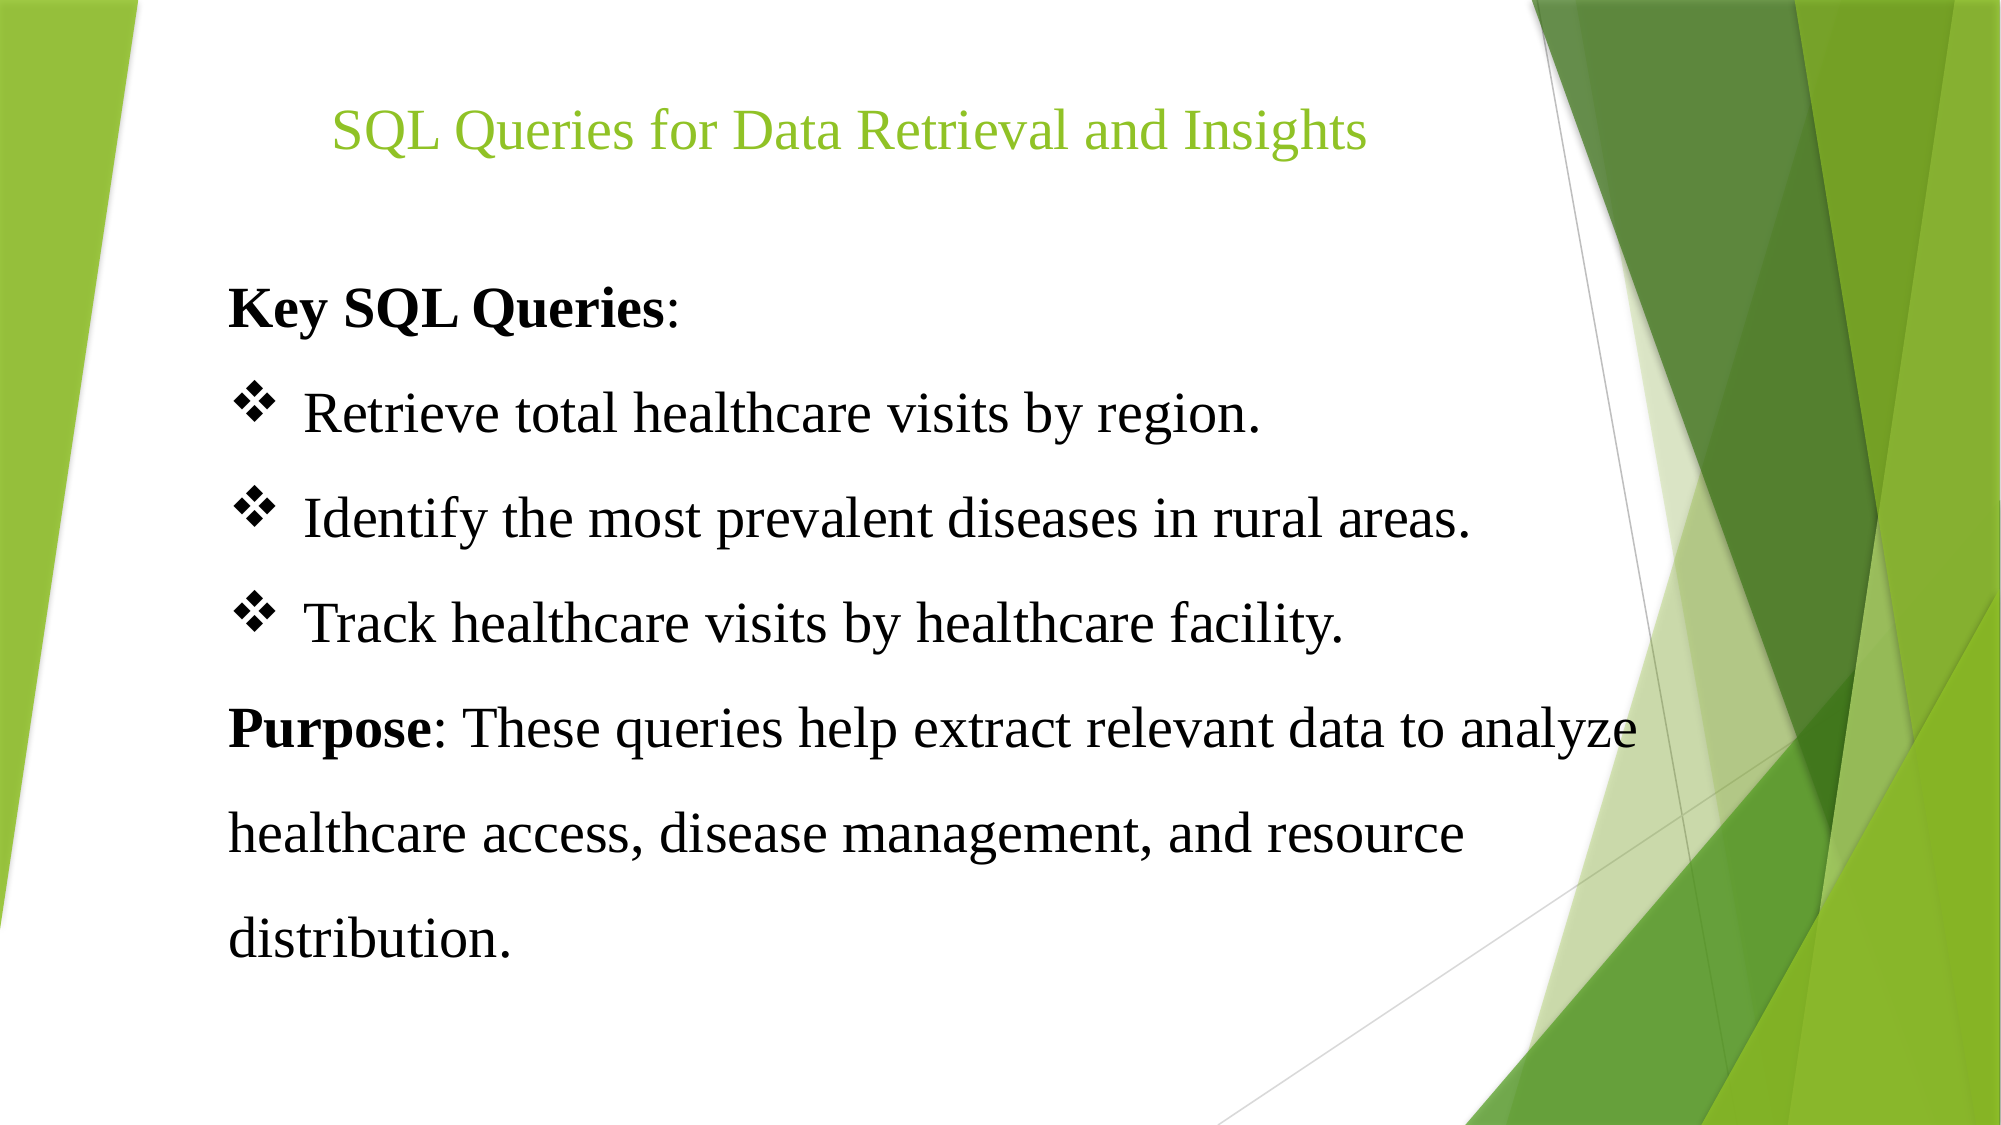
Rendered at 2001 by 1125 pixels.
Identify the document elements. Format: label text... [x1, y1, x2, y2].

title SQL Queries for Data Retrieval and Insights [213, 0, 1488, 169]
subtitle Key SQL Queries: Retrieve total healthcare visits by region. Identify the most prevalent diseases in rural areas. Track healthcare visits by healthcare facility. Purpose: These queries help extract relevant data to analyze healthcare access, disease management, and resource distribution. [213, 226, 1766, 977]
